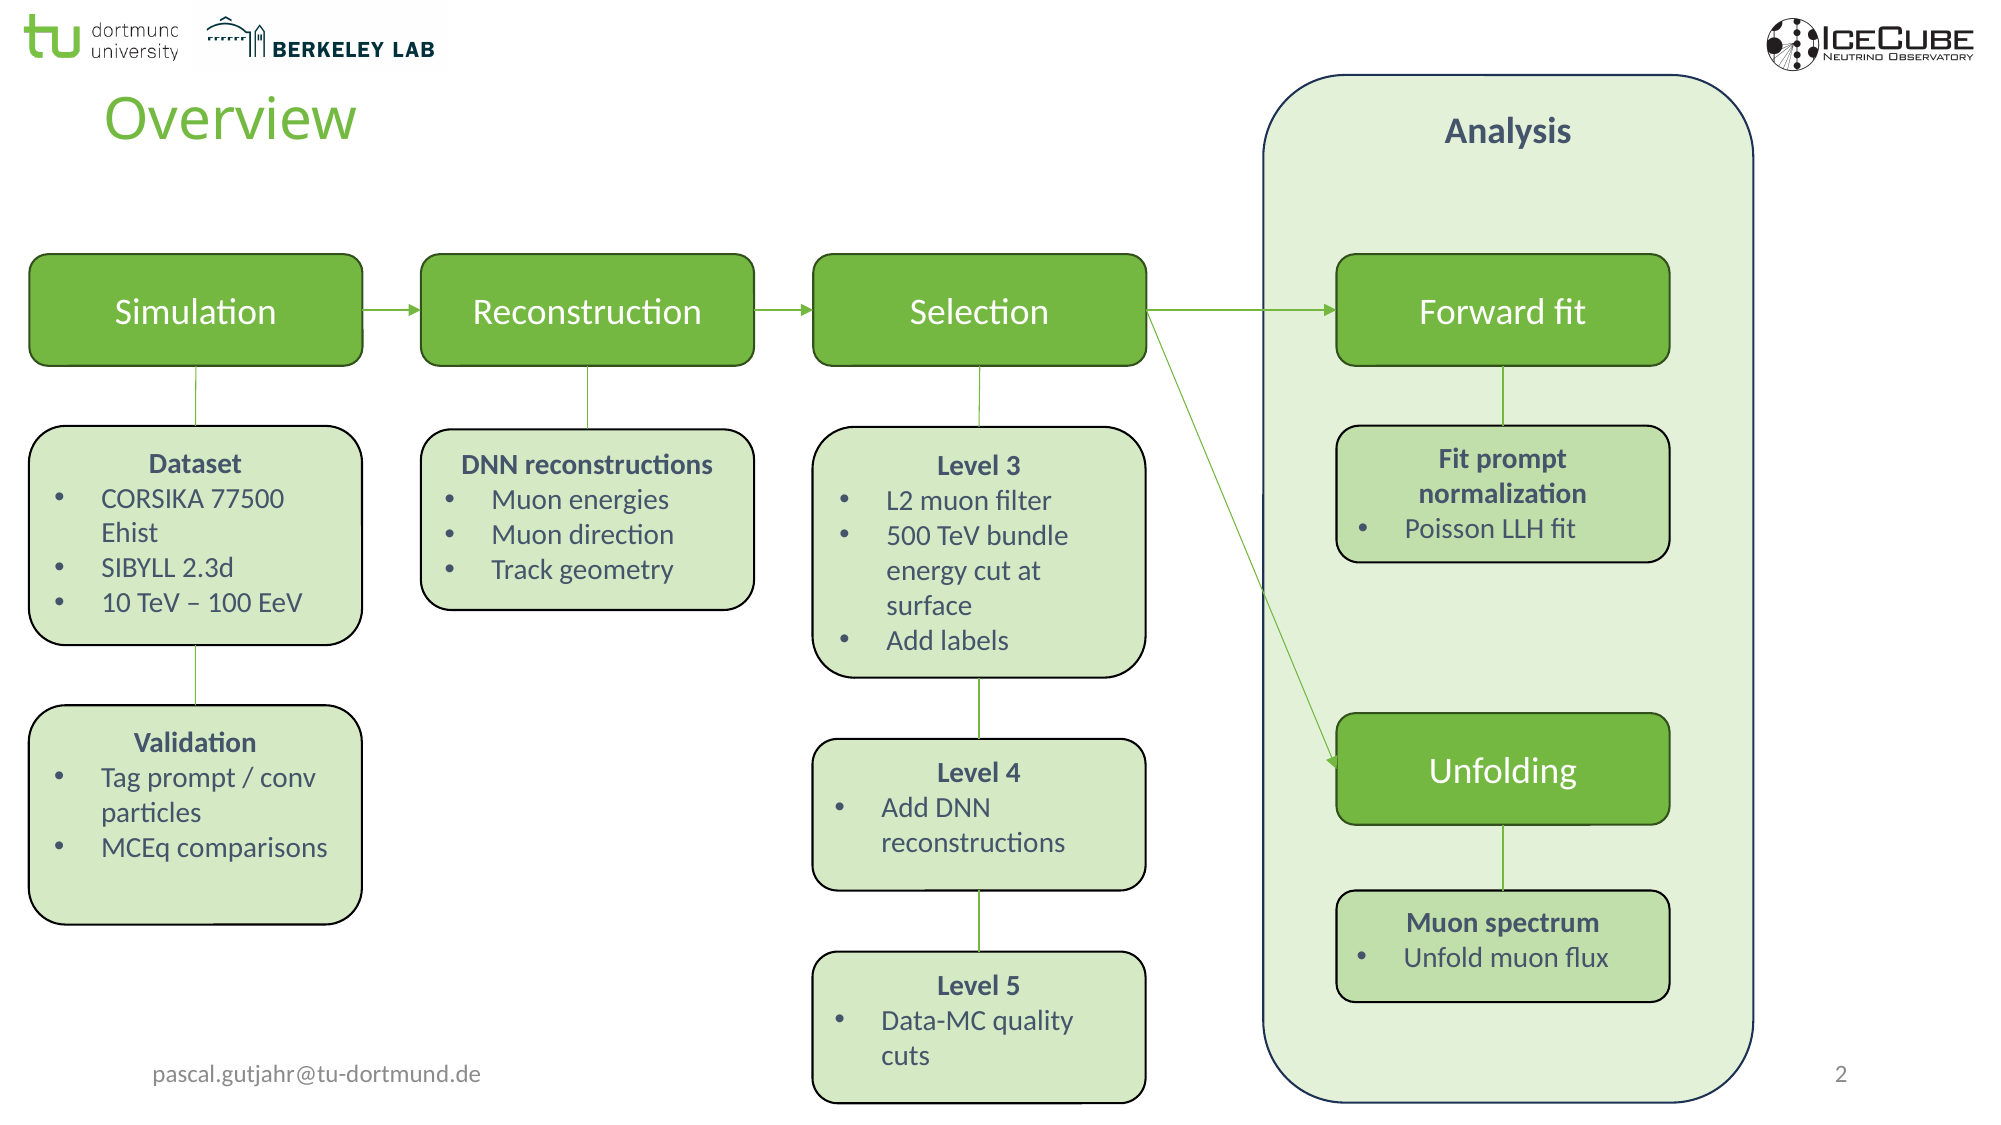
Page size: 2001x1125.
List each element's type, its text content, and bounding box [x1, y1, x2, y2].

text_box Dataset CORSIKA 77500 Ehist SIBYLL 2.3d 10 TeV – 100 EeV [27, 424, 364, 647]
text_box Forward fit [1335, 253, 1671, 367]
slide_number pascal.gutjahr@tu-dortmund.de [137, 1042, 588, 1103]
slide_number 2 [1412, 1042, 1863, 1103]
text_box Unfolding [1335, 712, 1671, 826]
text_box Simulation [28, 253, 364, 367]
text_box Muon spectrum Unfold muon flux [1335, 889, 1671, 1004]
text_box Level 3 L2 muon filter 500 TeV bundle energy cut at surface Add labels [811, 425, 1146, 679]
text_box Reconstruction [419, 253, 756, 367]
text_box Validation Tag prompt / conv particles MCEq comparisons [27, 704, 363, 926]
text_box Fit prompt normalization Poisson LLH fit [1337, 424, 1671, 564]
text_box DNN reconstructions Muon energies Muon direction Track geometry [419, 428, 756, 612]
text_box Level 5 Data-MC quality cuts [811, 950, 1147, 1105]
text_box Selection [812, 253, 1148, 367]
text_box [1146, 310, 1337, 770]
title Overview [88, 59, 1977, 182]
text_box Analysis [1262, 182, 1755, 1104]
picture [192, 1, 449, 59]
text_box Level 4 Add DNN reconstructions [811, 737, 1147, 892]
